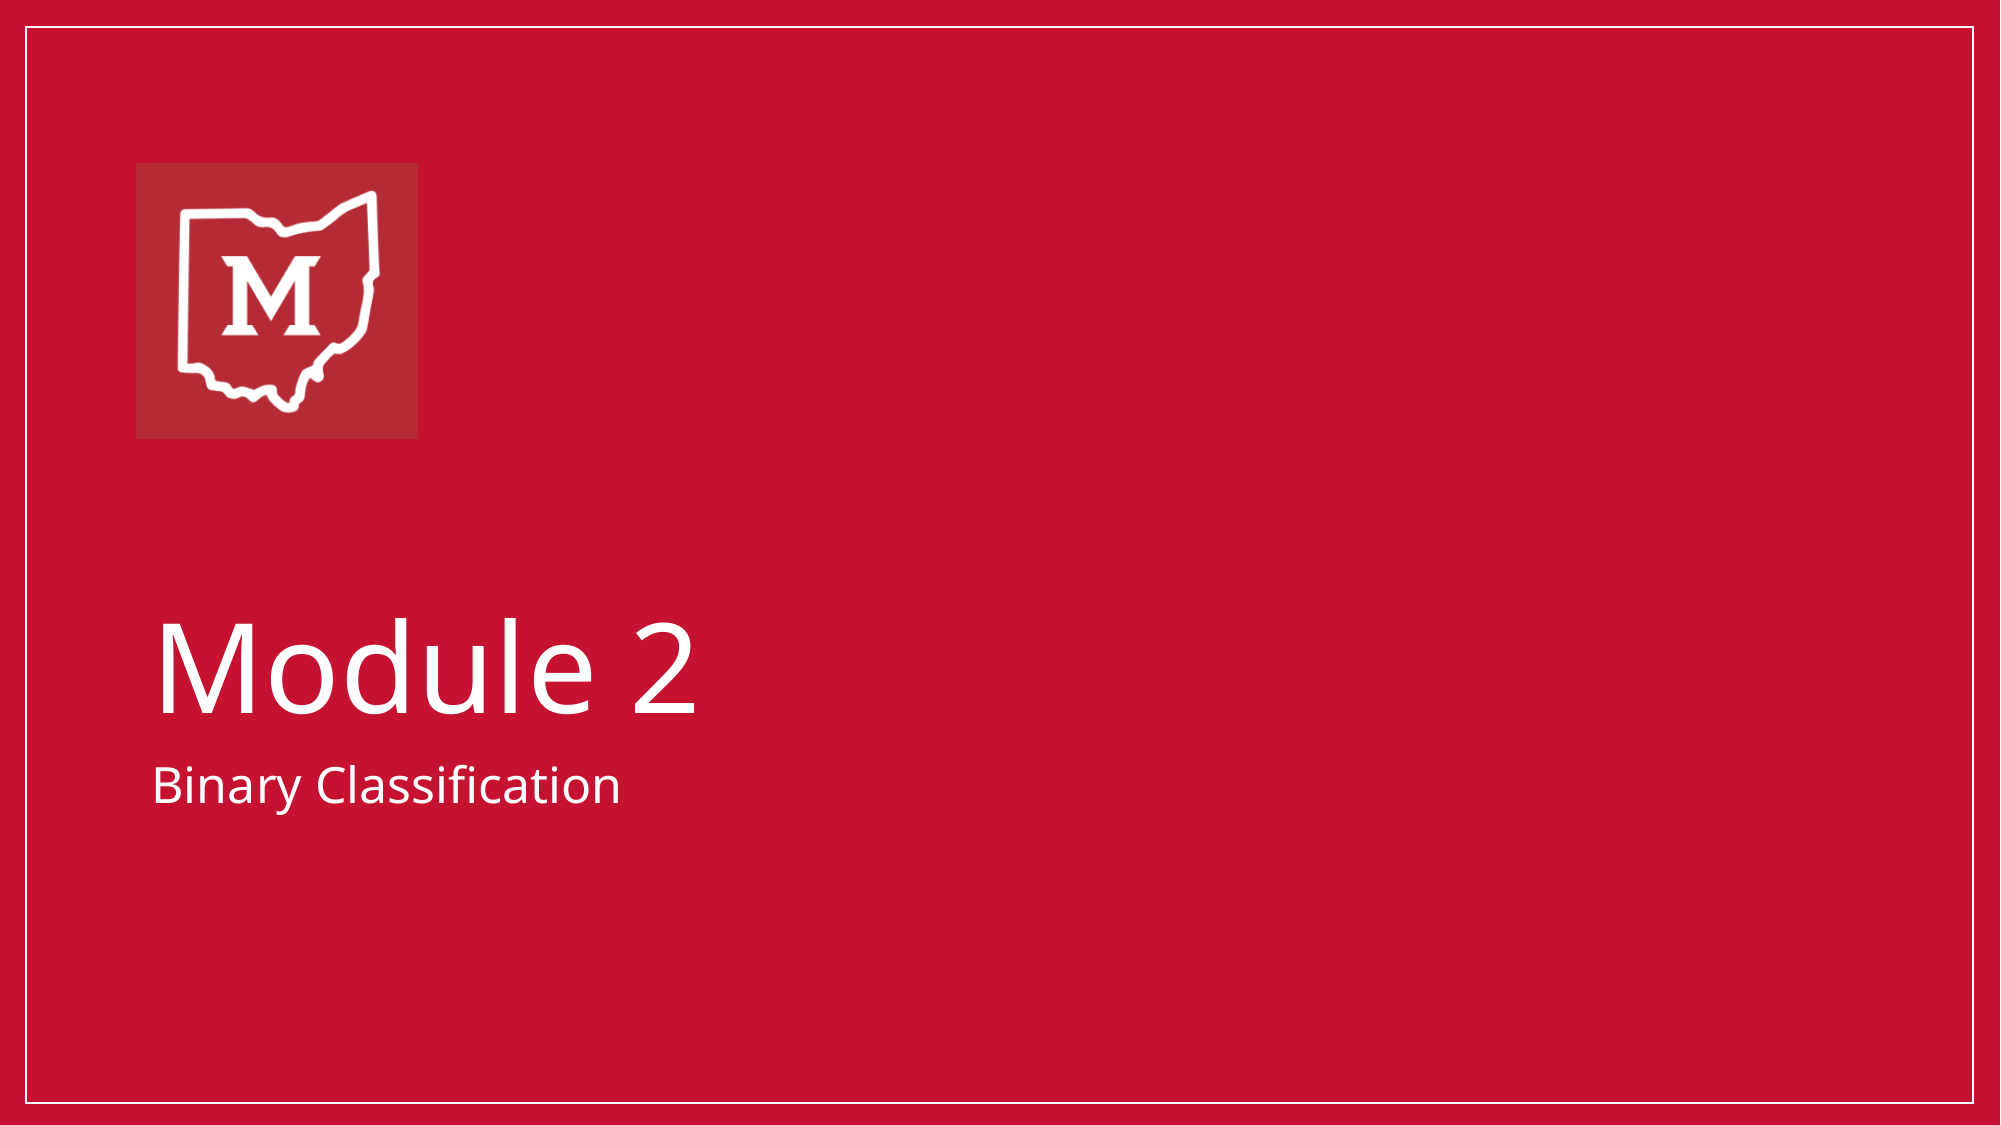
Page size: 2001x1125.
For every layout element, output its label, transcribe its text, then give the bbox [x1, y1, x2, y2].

picture [136, 163, 418, 439]
title Module 2 [136, 280, 1862, 749]
list Binary Classification [136, 752, 1862, 999]
